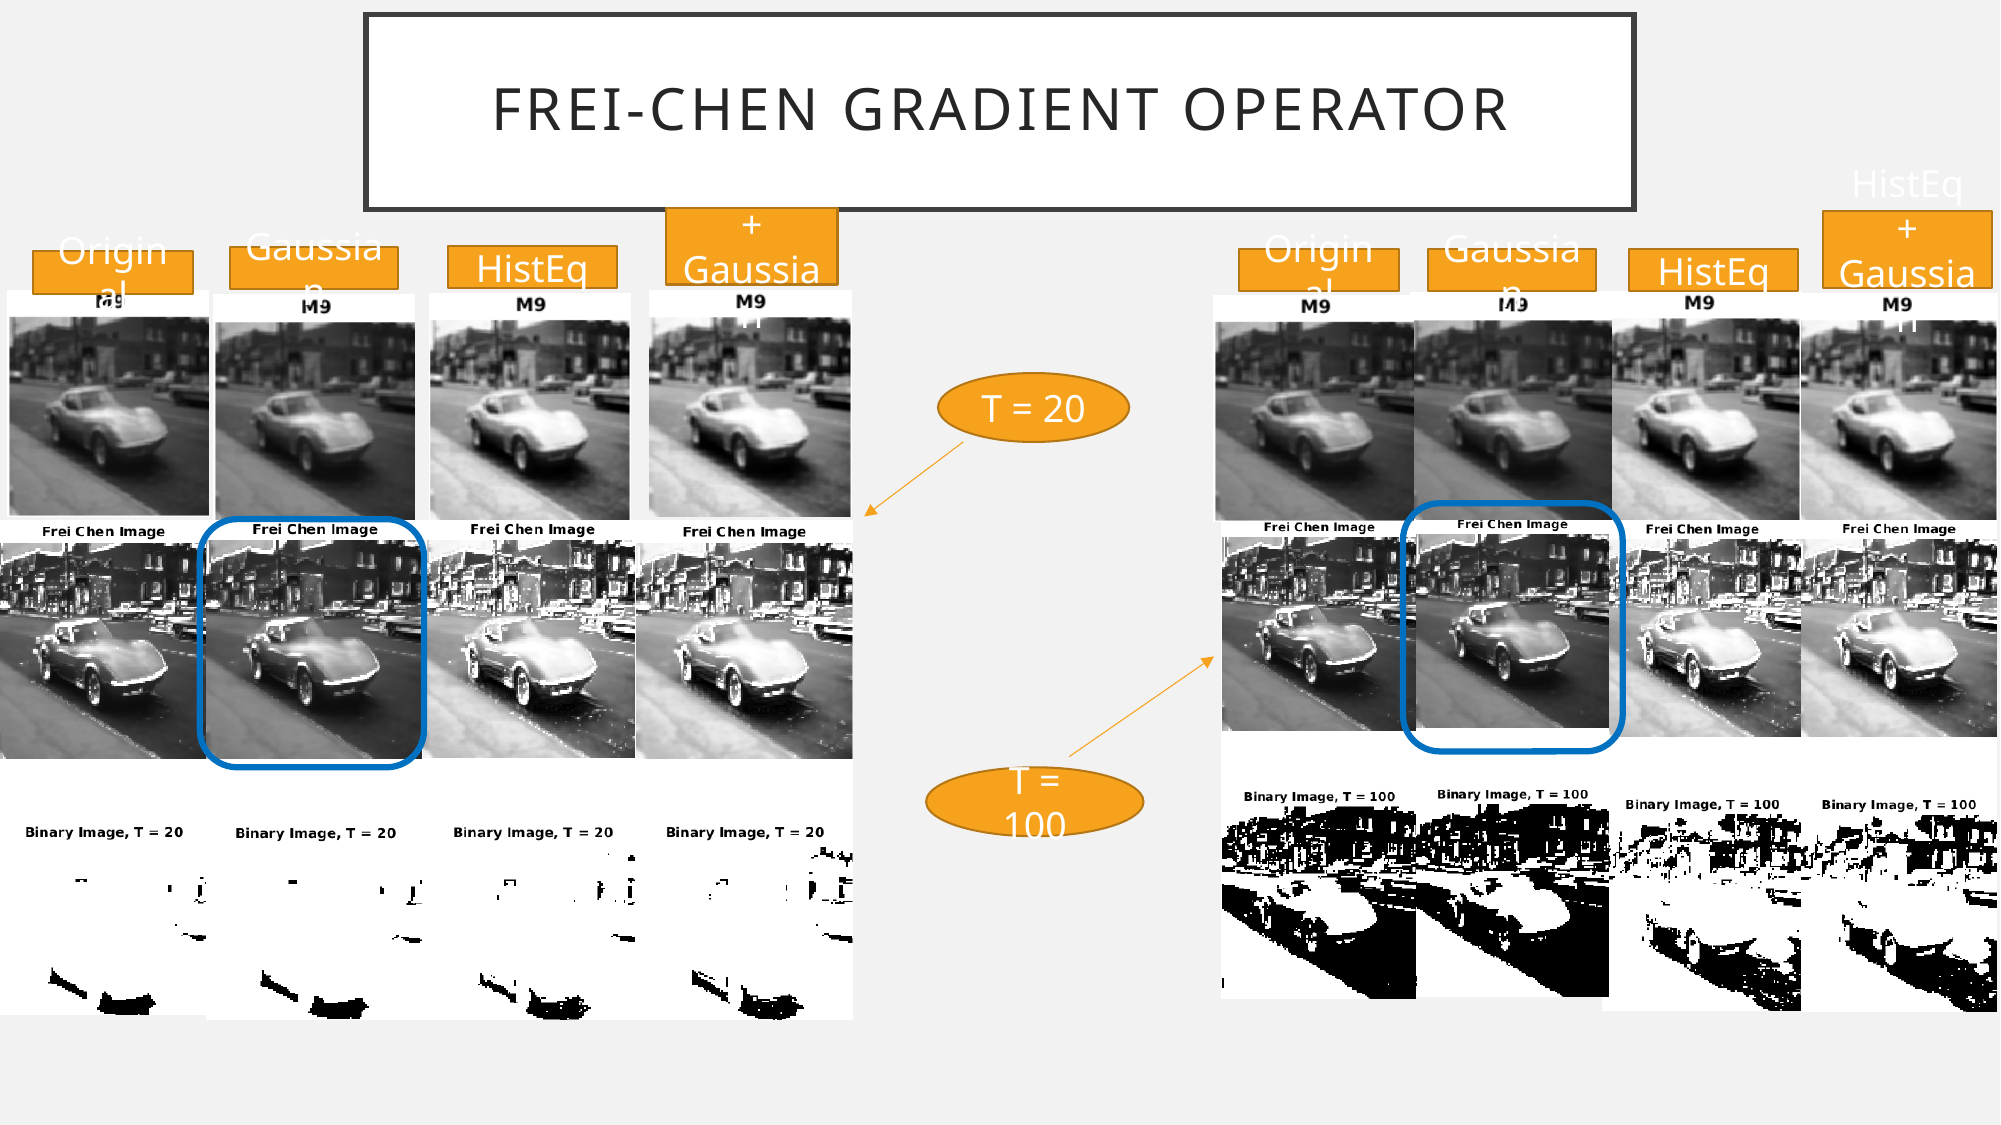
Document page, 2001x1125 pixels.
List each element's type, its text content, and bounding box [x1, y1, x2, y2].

text_box Original [1238, 248, 1400, 292]
text_box Gaussian [229, 246, 399, 290]
picture [0, 293, 853, 1020]
picture [1213, 291, 1998, 1012]
picture [649, 290, 852, 517]
text_box T = 20 [936, 372, 1131, 444]
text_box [864, 441, 964, 517]
text_box Original [32, 250, 194, 290]
text_box HistEq + Gaussian [1822, 210, 1993, 289]
text_box HistEq + Gaussian [665, 207, 839, 286]
text_box T = 100 [925, 766, 1145, 838]
title Frei-Chen Gradient Operator [363, 12, 1637, 212]
picture [7, 290, 209, 517]
text_box HistEq [447, 245, 618, 289]
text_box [1069, 656, 1215, 757]
text_box Gaussian [1427, 248, 1597, 292]
text_box HistEq [1628, 248, 1799, 291]
